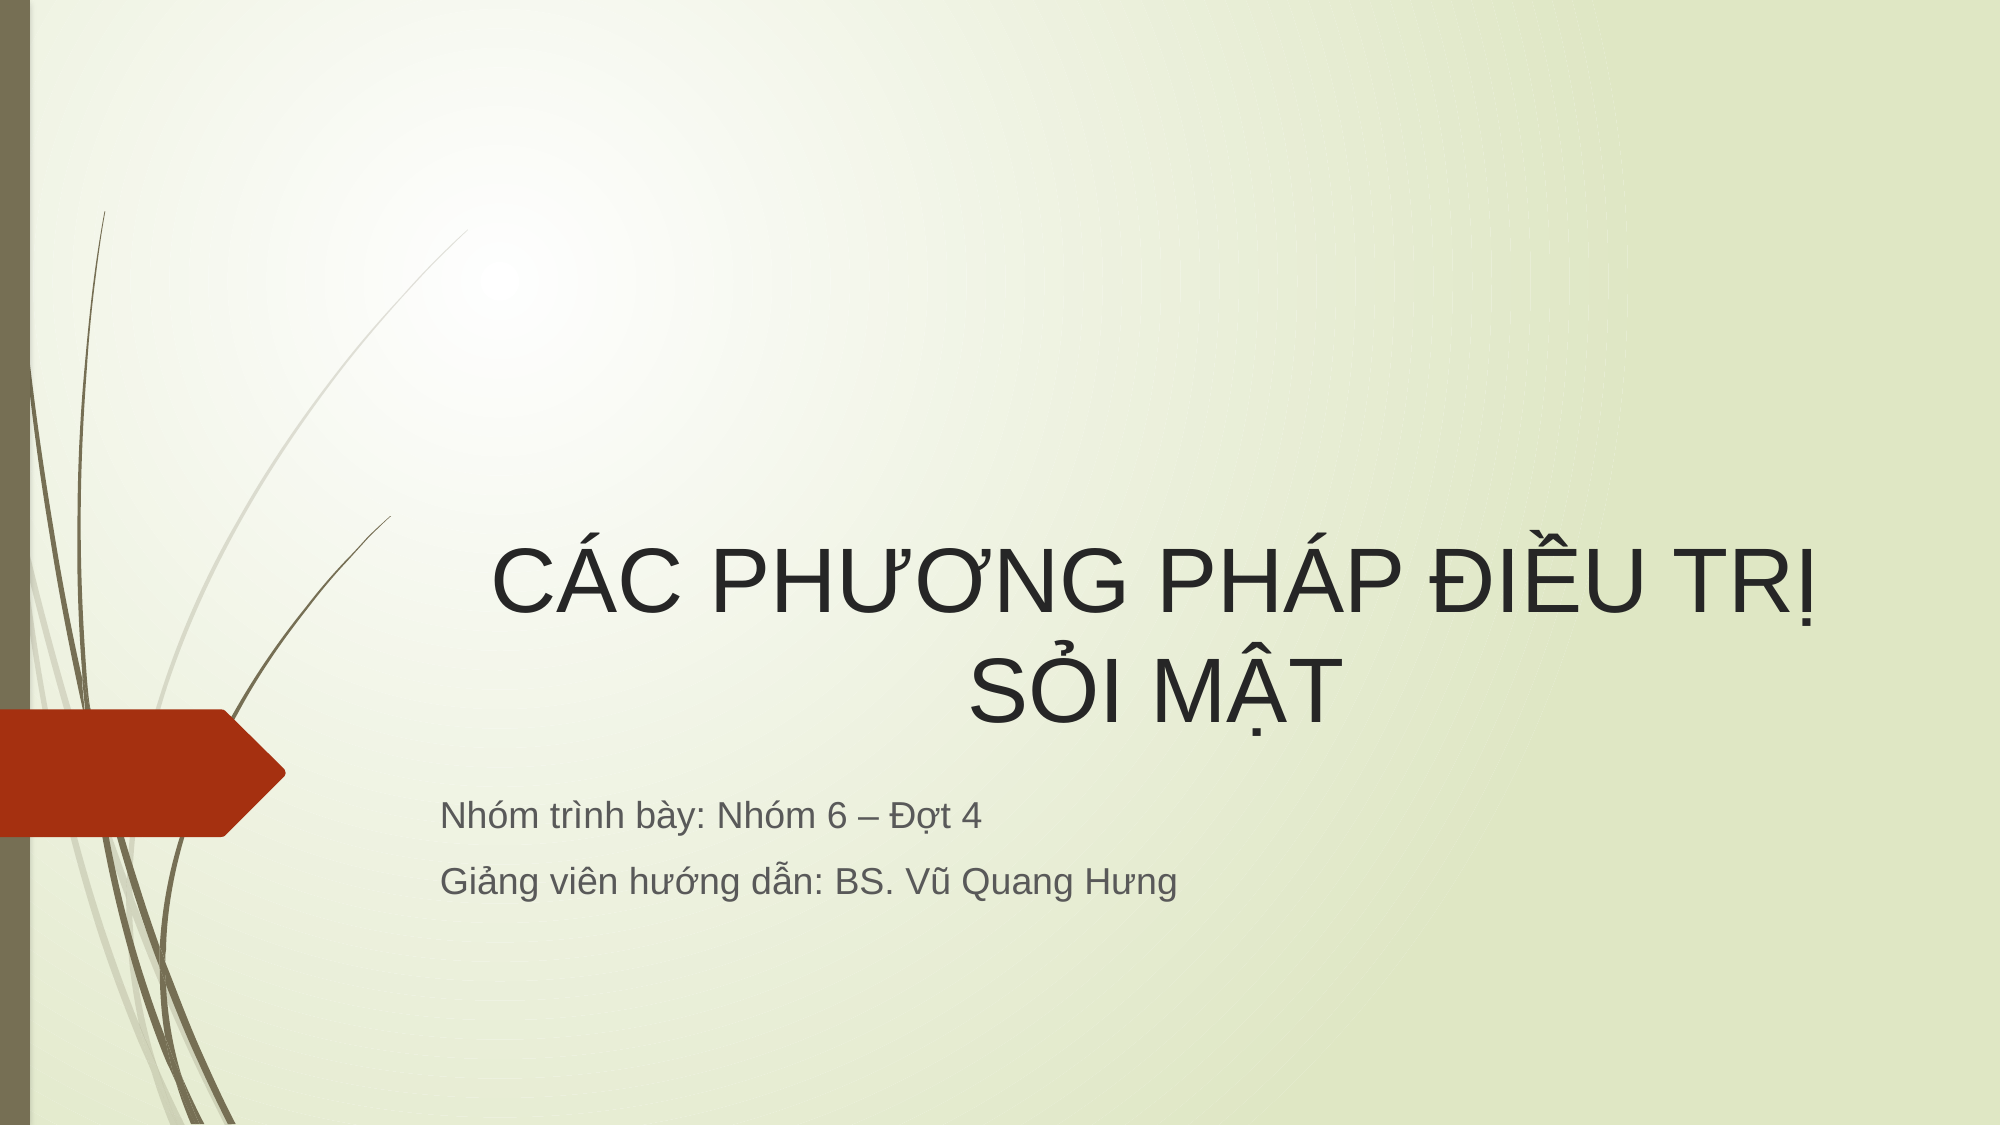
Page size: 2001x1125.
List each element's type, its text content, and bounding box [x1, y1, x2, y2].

title CÁC PHƯƠNG PHÁP ĐIỀU TRỊ SỎI MẬT [424, 376, 1888, 749]
subtitle Nhóm trình bày: Nhóm 6 – Đợt 4 Giảng viên hướng dẫn: BS. Vũ Quang Hưng [424, 783, 1888, 969]
